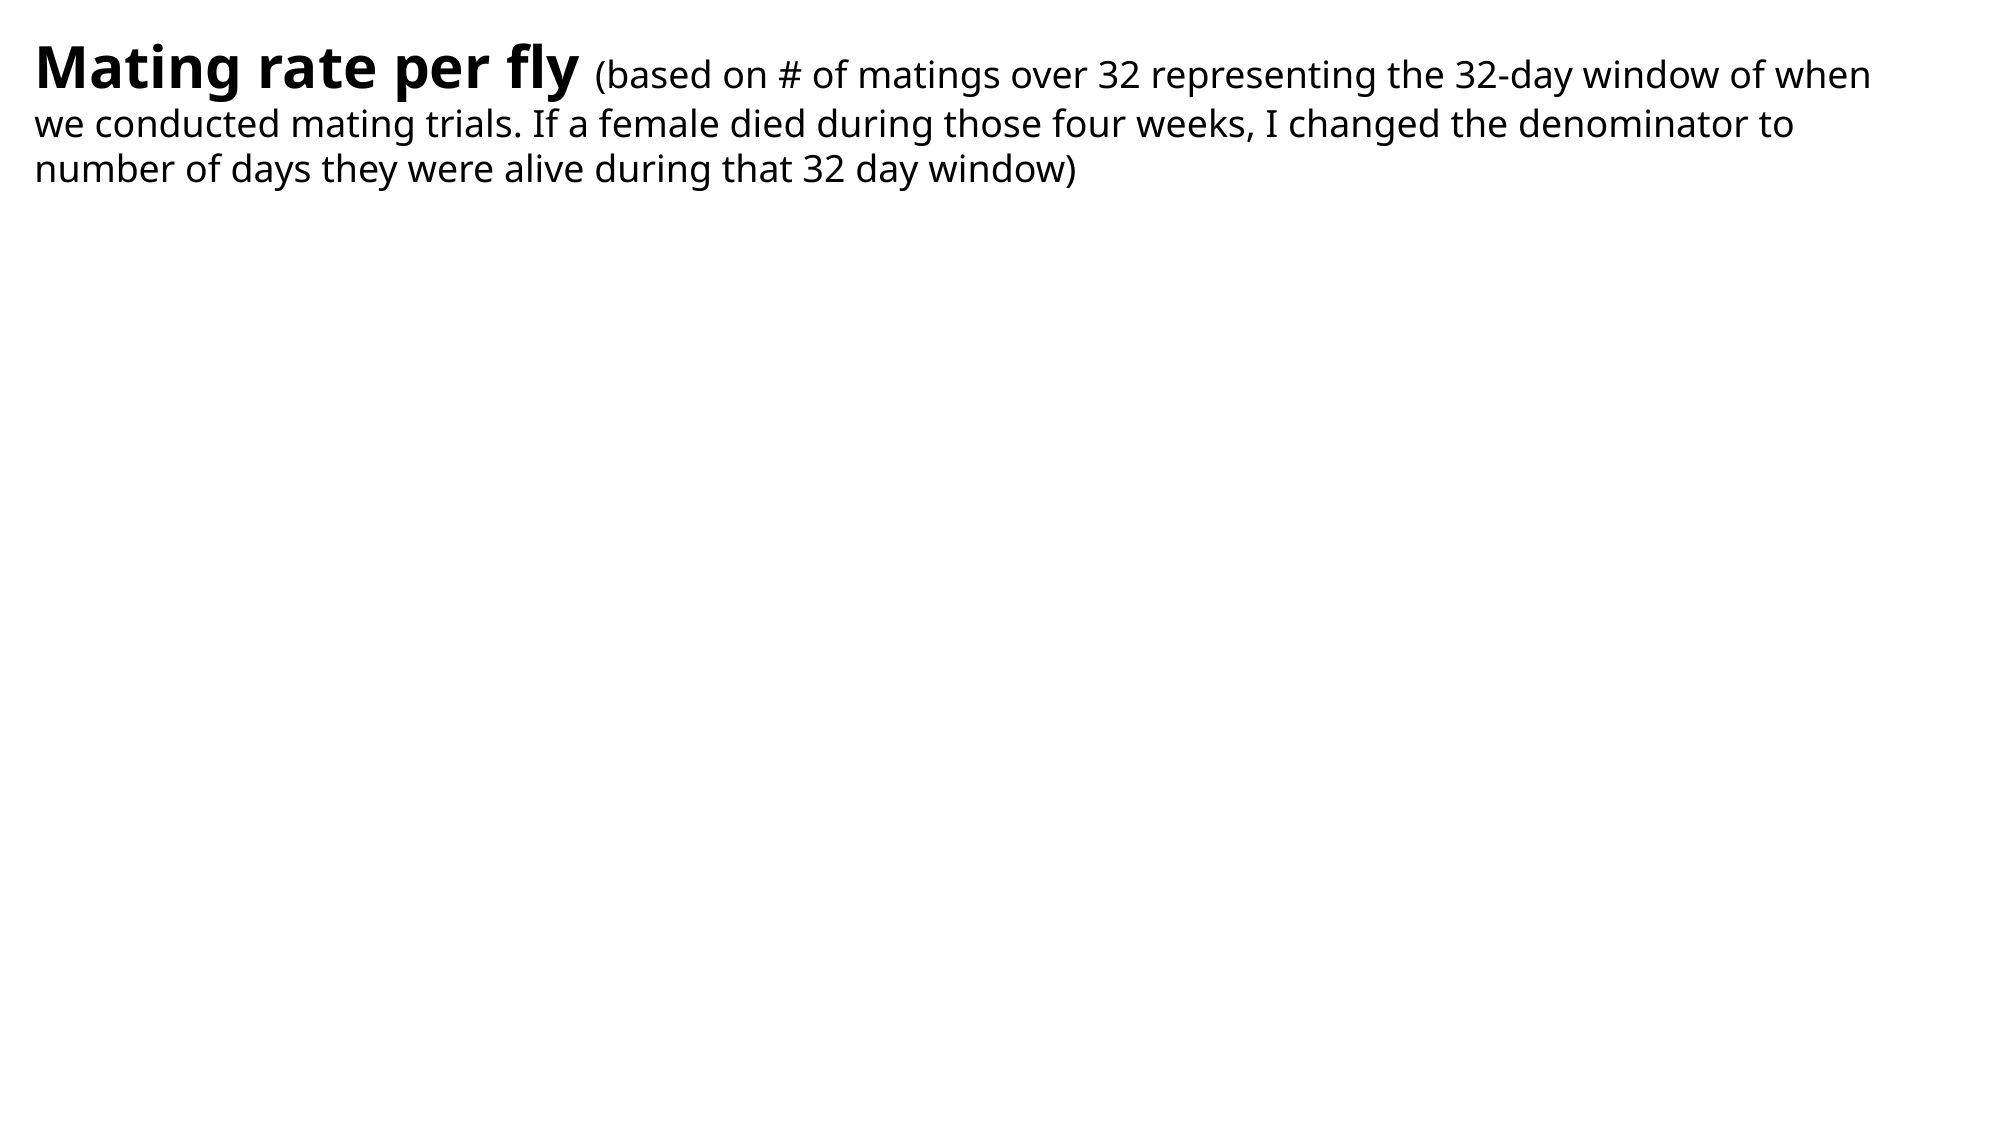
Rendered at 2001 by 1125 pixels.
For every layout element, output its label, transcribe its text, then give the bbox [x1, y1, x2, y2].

text_box Mating rate per fly (based on # of matings over 32 representing the 32-day window of when we conducted mating trials. If a female died during those four weeks, I changed the denominator to number of days they were alive during that 32 day window) [19, 22, 1931, 198]
